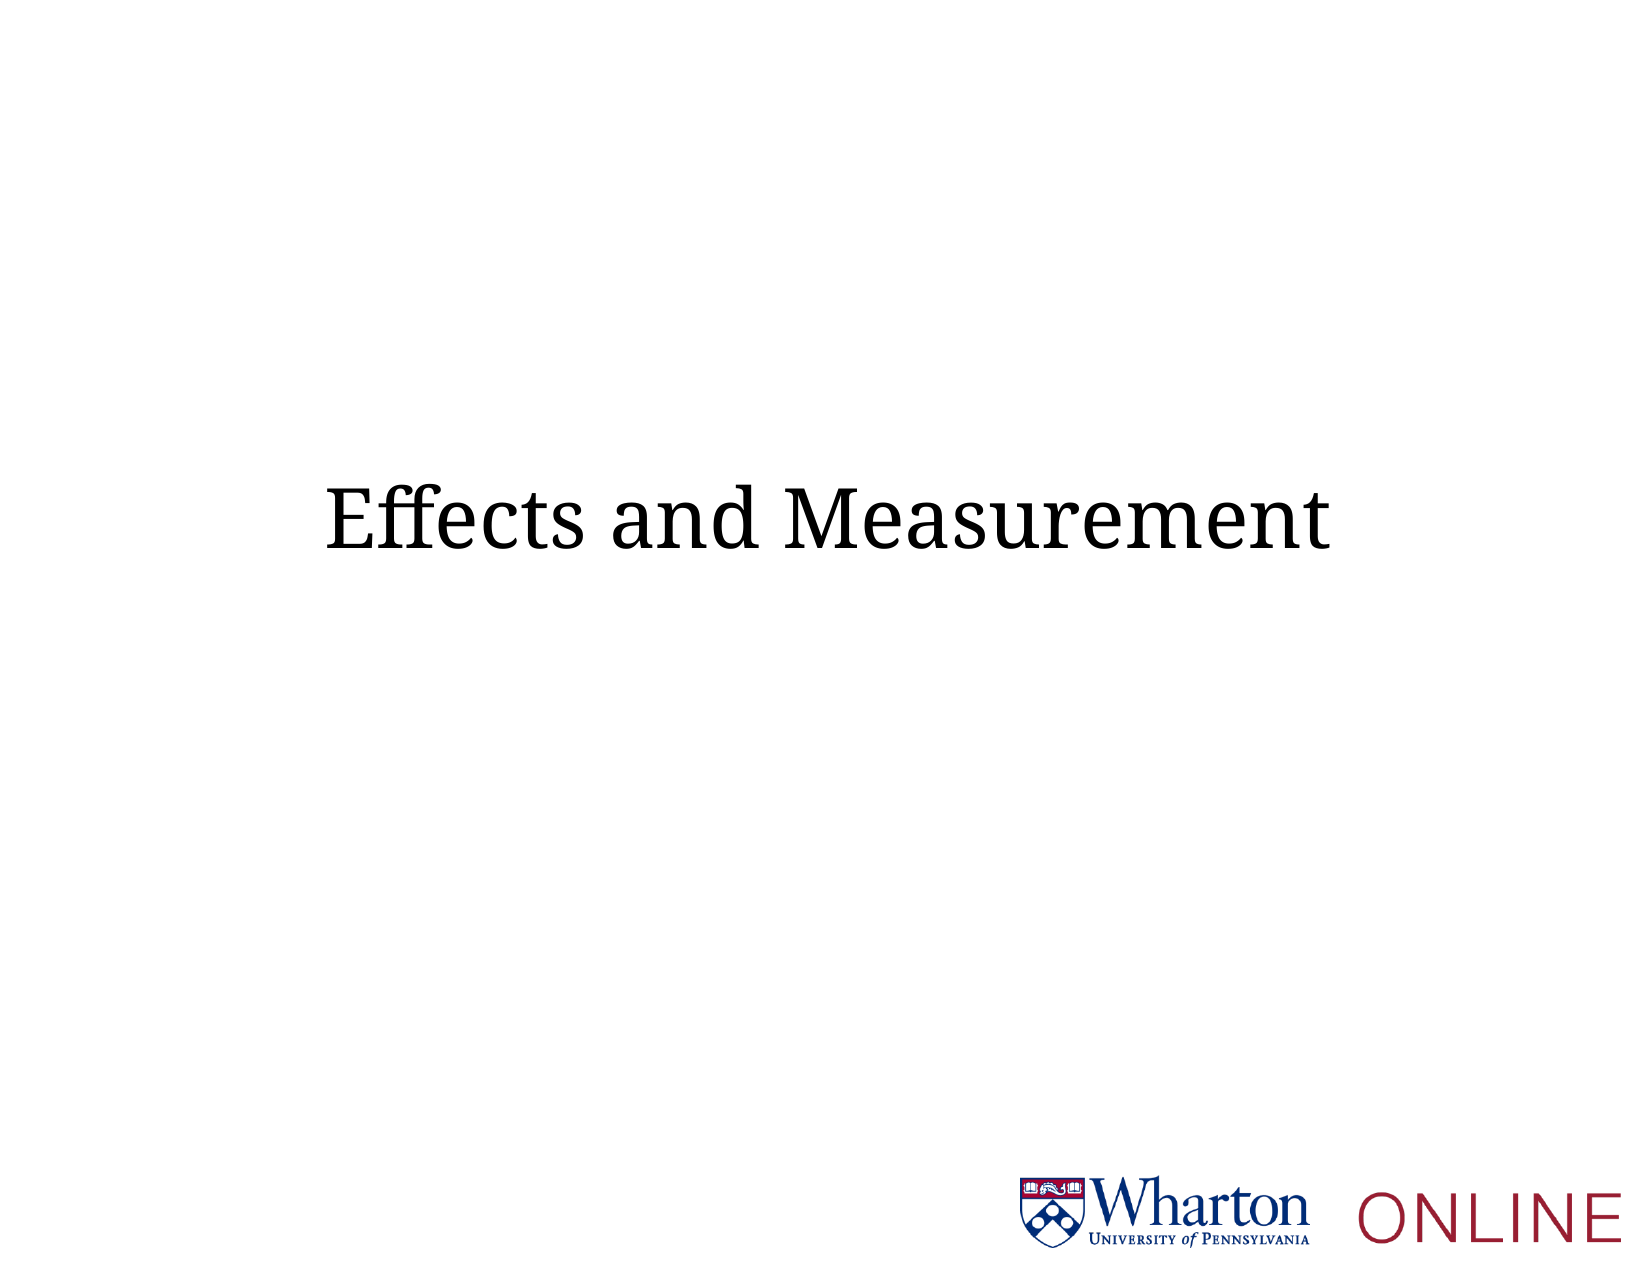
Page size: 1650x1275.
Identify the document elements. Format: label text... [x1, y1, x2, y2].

subtitle Effects and Measurement [209, 469, 1447, 778]
picture [1020, 1175, 1621, 1248]
